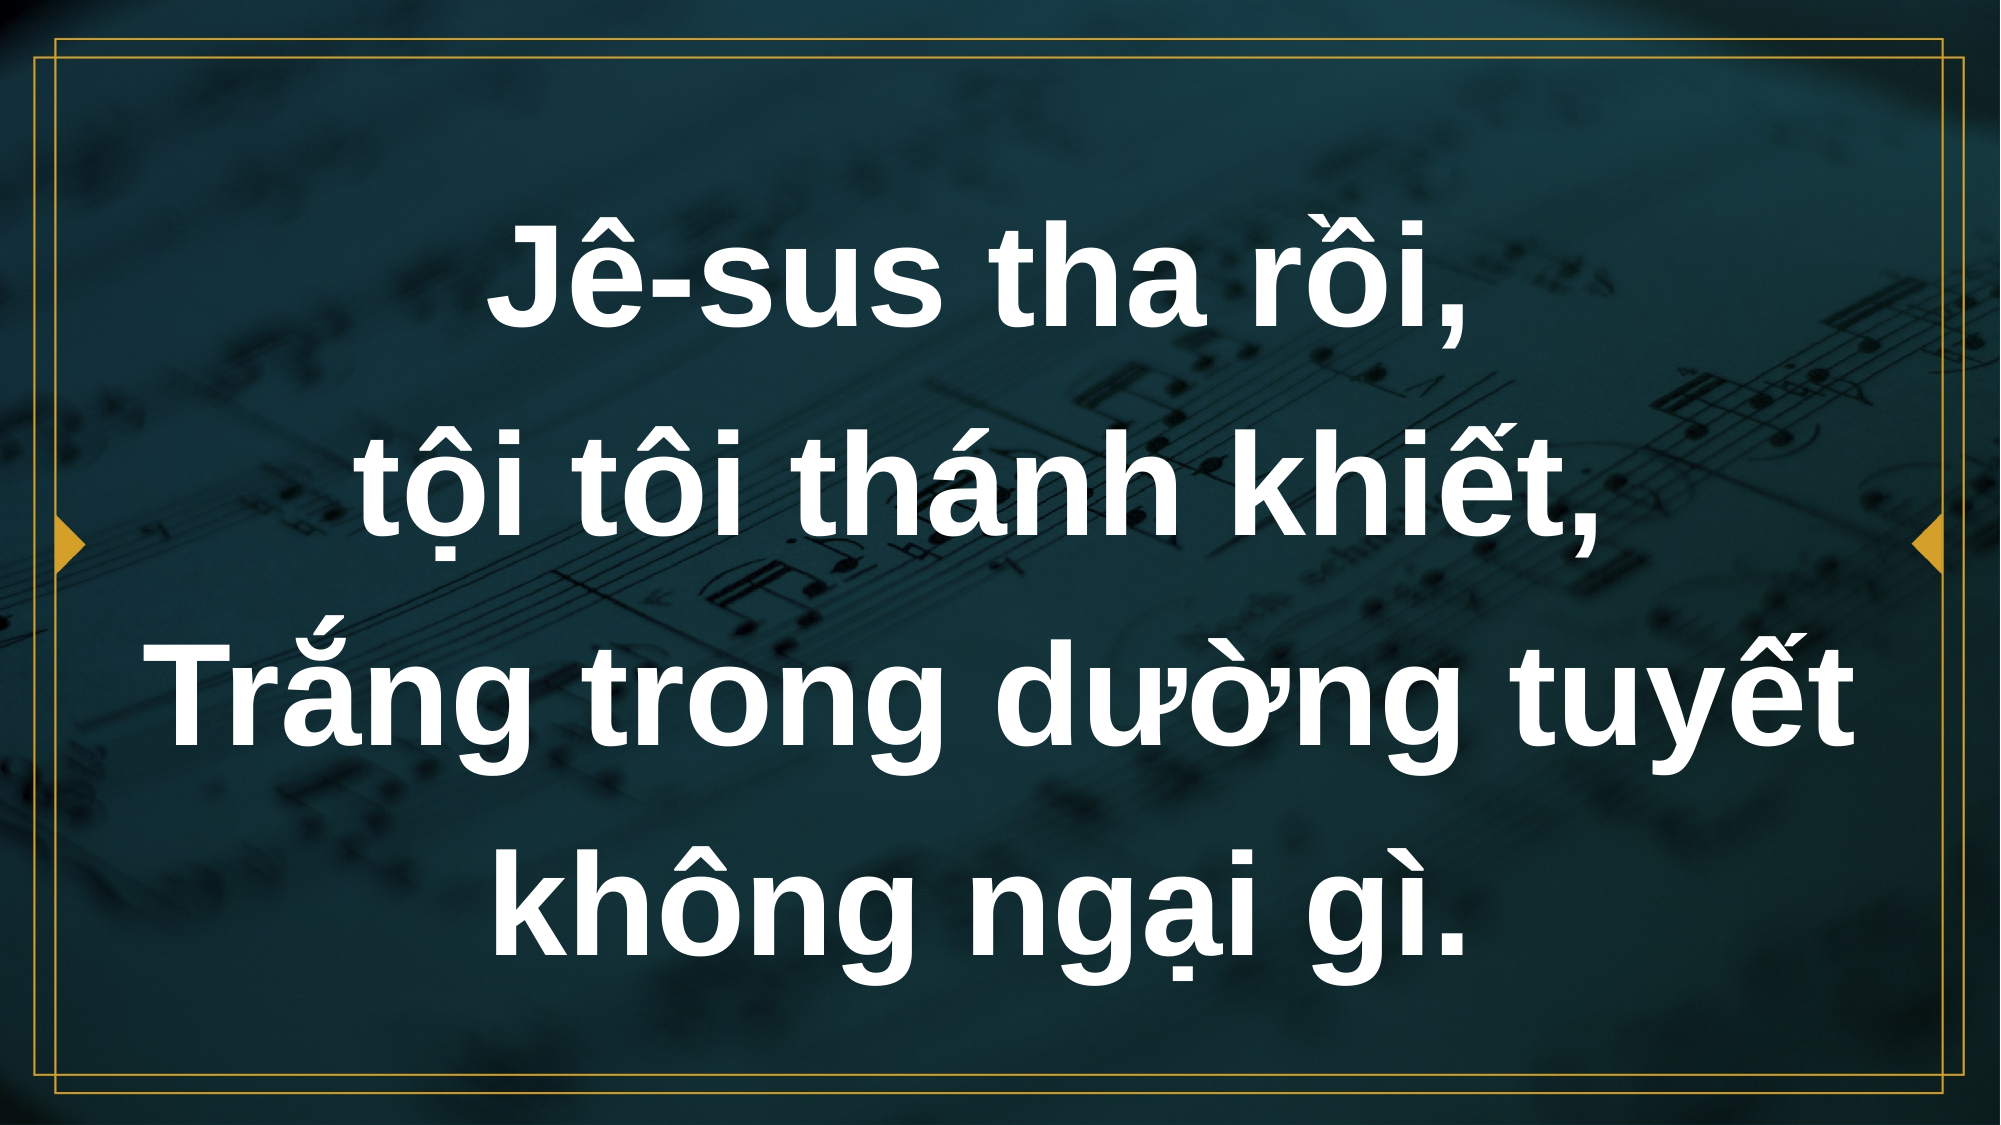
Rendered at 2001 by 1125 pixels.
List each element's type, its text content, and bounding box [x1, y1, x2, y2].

picture [0, 0, 2000, 1125]
title Jê-sus tha rồi, tội tôi thánh khiết, Trắng trong dường tuyết không ngại gì. [55, 53, 1945, 1077]
